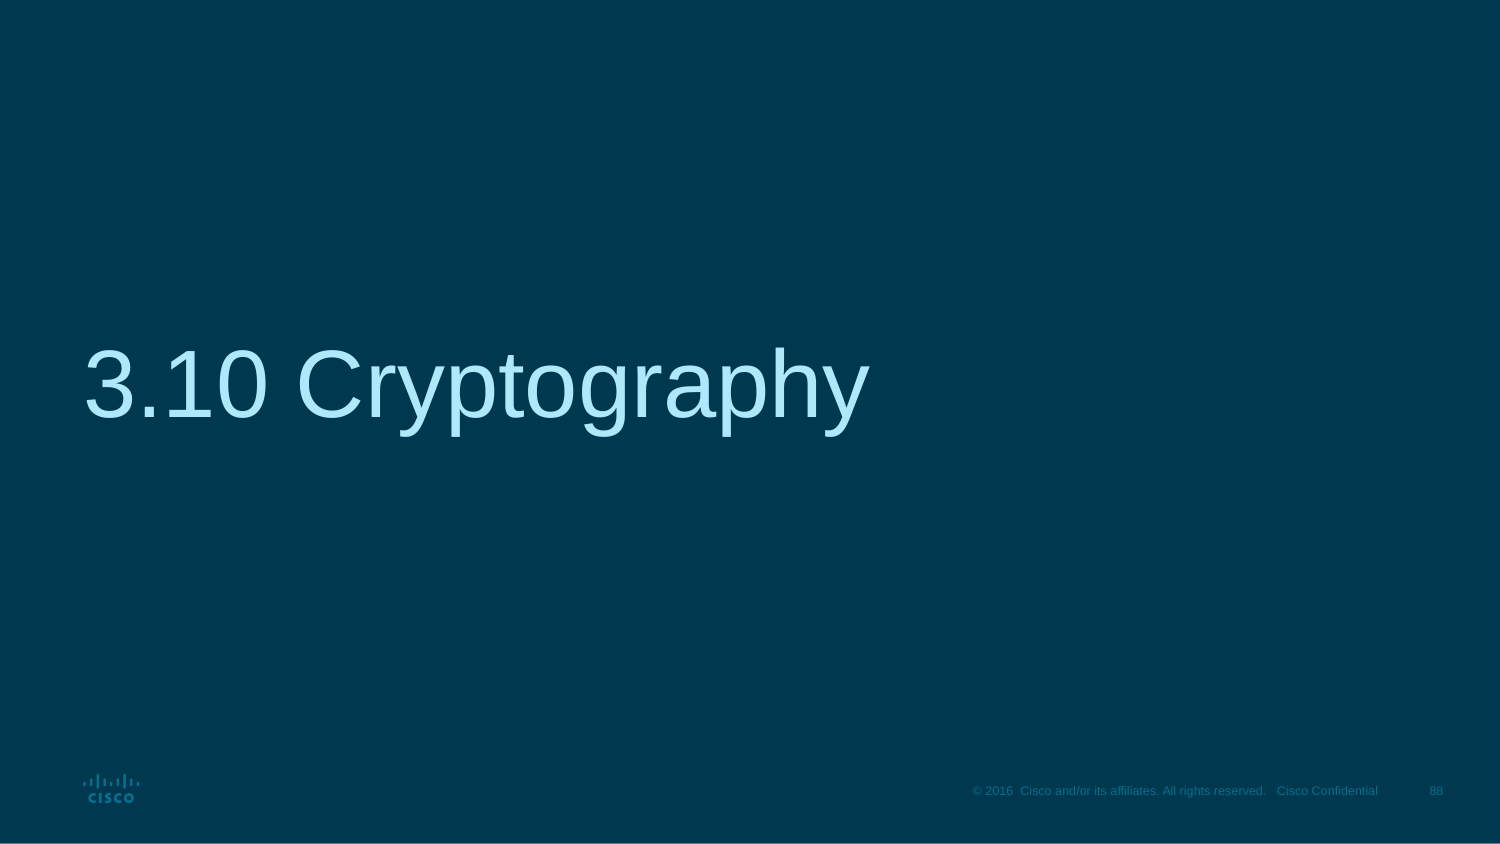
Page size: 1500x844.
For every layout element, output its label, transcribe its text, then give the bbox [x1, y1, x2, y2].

title 3.10 Cryptography [68, 293, 1356, 446]
